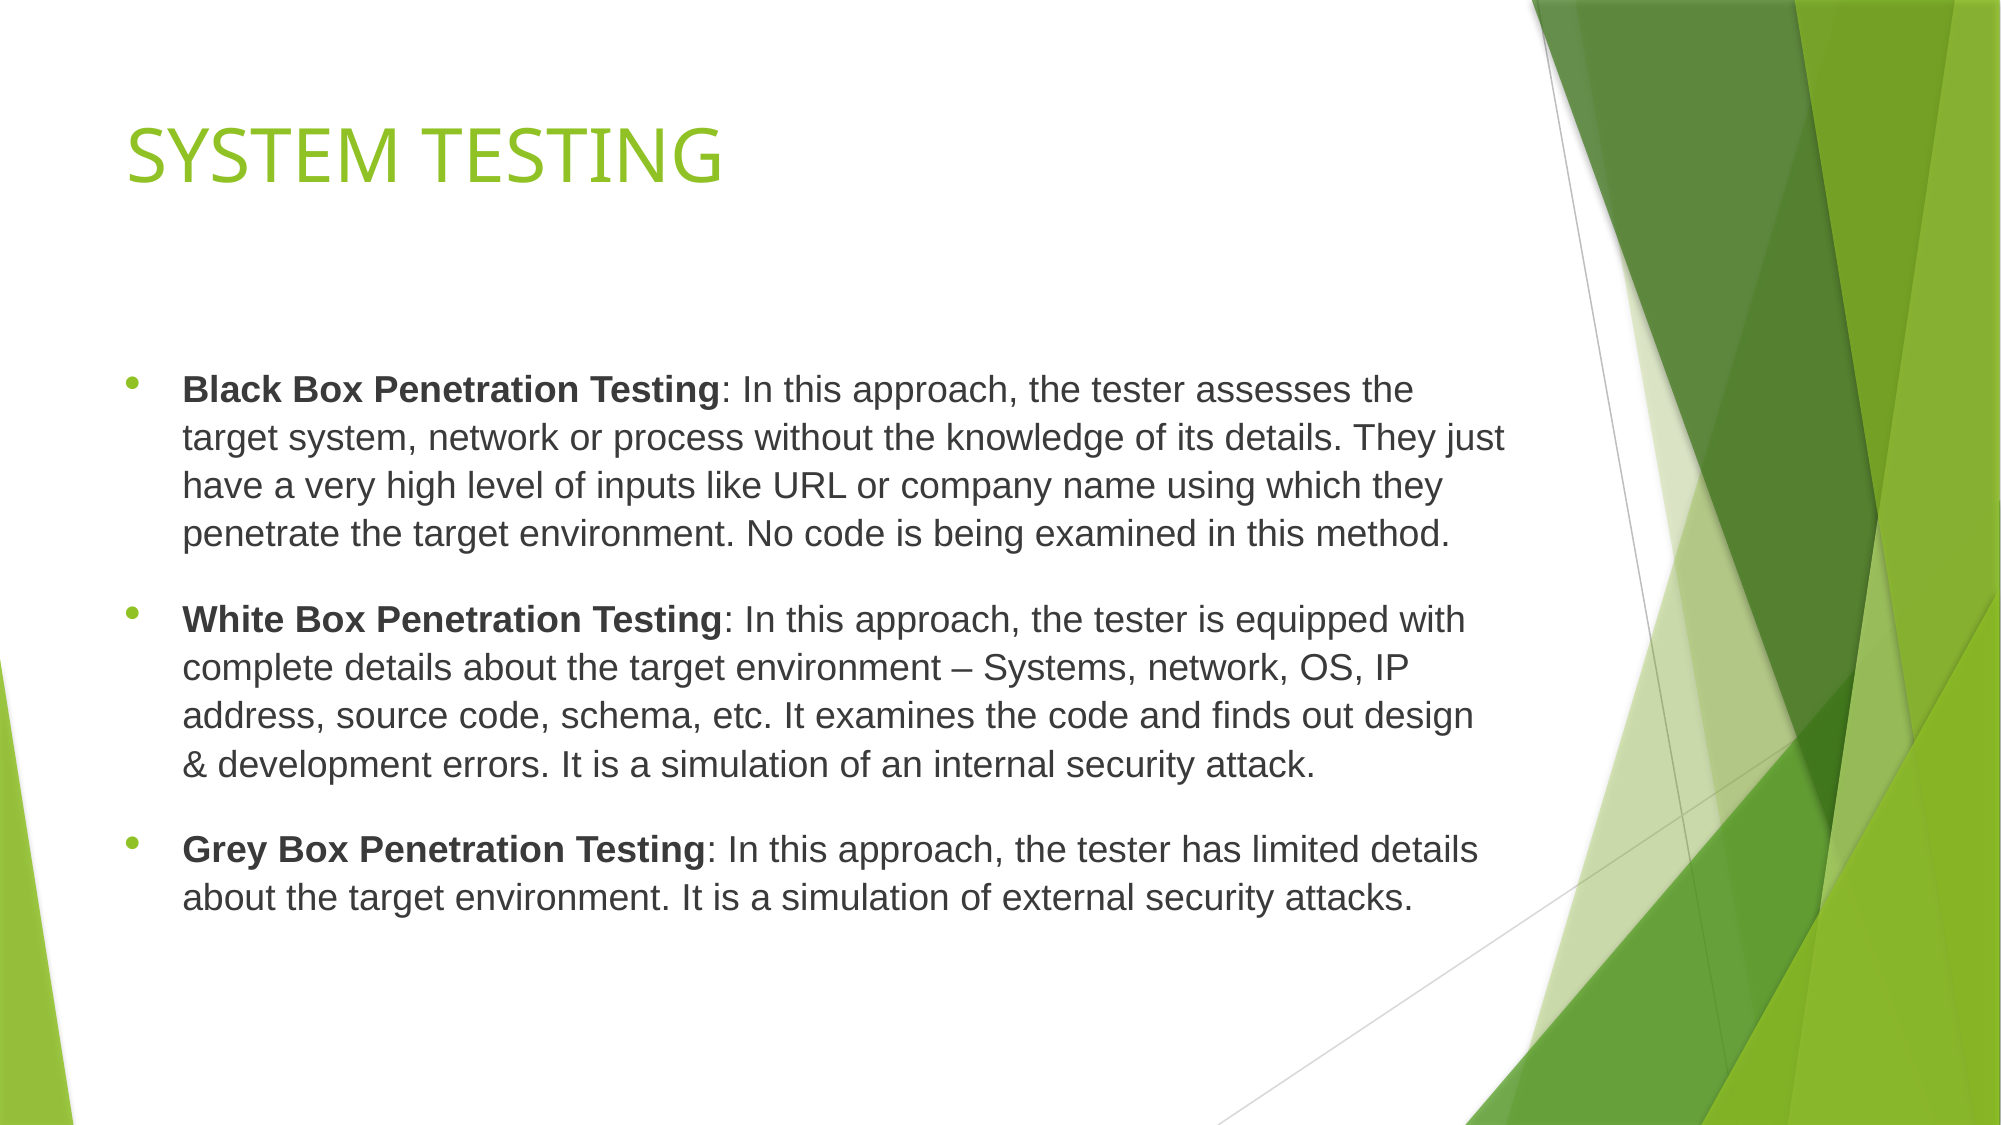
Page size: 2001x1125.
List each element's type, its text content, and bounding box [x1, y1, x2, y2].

list Black Box Penetration Testing: In this approach, the tester assesses the target system, network or process without the knowledge of its details. They just have a very high level of inputs like URL or company name using which they penetrate the target environment. No code is being examined in this method. White Box Penetration Testing: In this approach, the tester is equipped with complete details about the target environment – Systems, network, OS, IP address, source code, schema, etc. It examines the code and finds out design & development errors. It is a simulation of an internal security attack. Grey Box Penetration Testing: In this approach, the tester has limited details about the target environment. It is a simulation of external security attacks. [111, 354, 1522, 992]
title SYSTEM TESTING [111, 99, 1522, 317]
